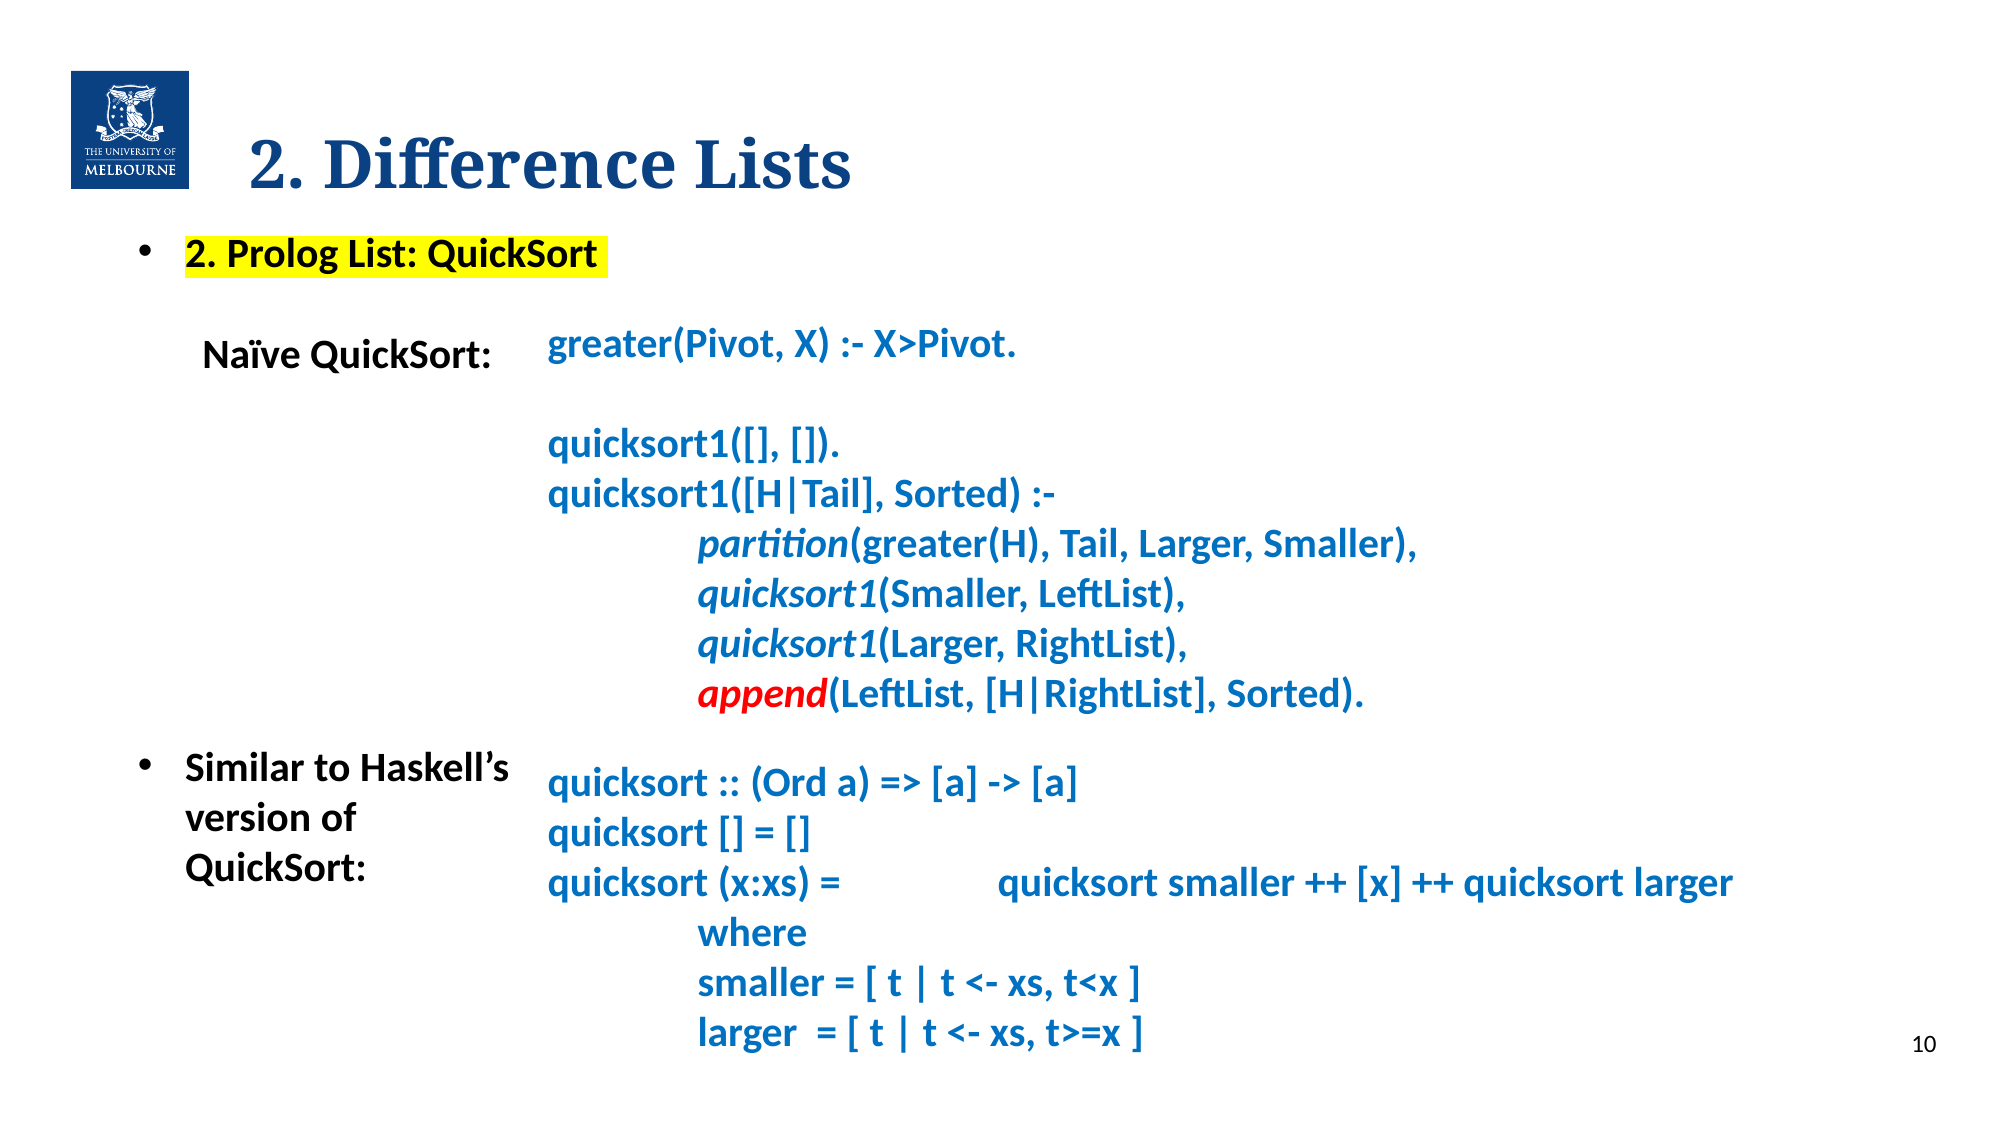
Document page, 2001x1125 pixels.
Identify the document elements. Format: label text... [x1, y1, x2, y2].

title 2. Difference Lists [234, 64, 1924, 211]
text_box 2. Prolog List: QuickSort [48, 218, 695, 334]
text_box Similar to Haskell’s version of QuickSort: [48, 732, 544, 897]
slide_number 10 [1797, 1012, 1937, 1073]
text_box Naïve QuickSort: [112, 319, 608, 385]
text_box quicksort :: (Ord a) => [a] -> [a] quicksort [] = [] quicksort (x:xs) = quicksort smaller ++ [x] ++ quicksort larger where smaller = [ t | t <- xs, t<x ] larger = [ t | t <- xs, t>=x ] [457, 747, 1833, 1063]
text_box greater(Pivot, X) :- X>Pivot. quicksort1([], []). quicksort1([H|Tail], Sorted) :- partition(greater(H), Tail, Larger, Smaller), quicksort1(Smaller, LeftList), quicksort1(Larger, RightList), append(LeftList, [H|RightList], Sorted). [457, 308, 1833, 723]
